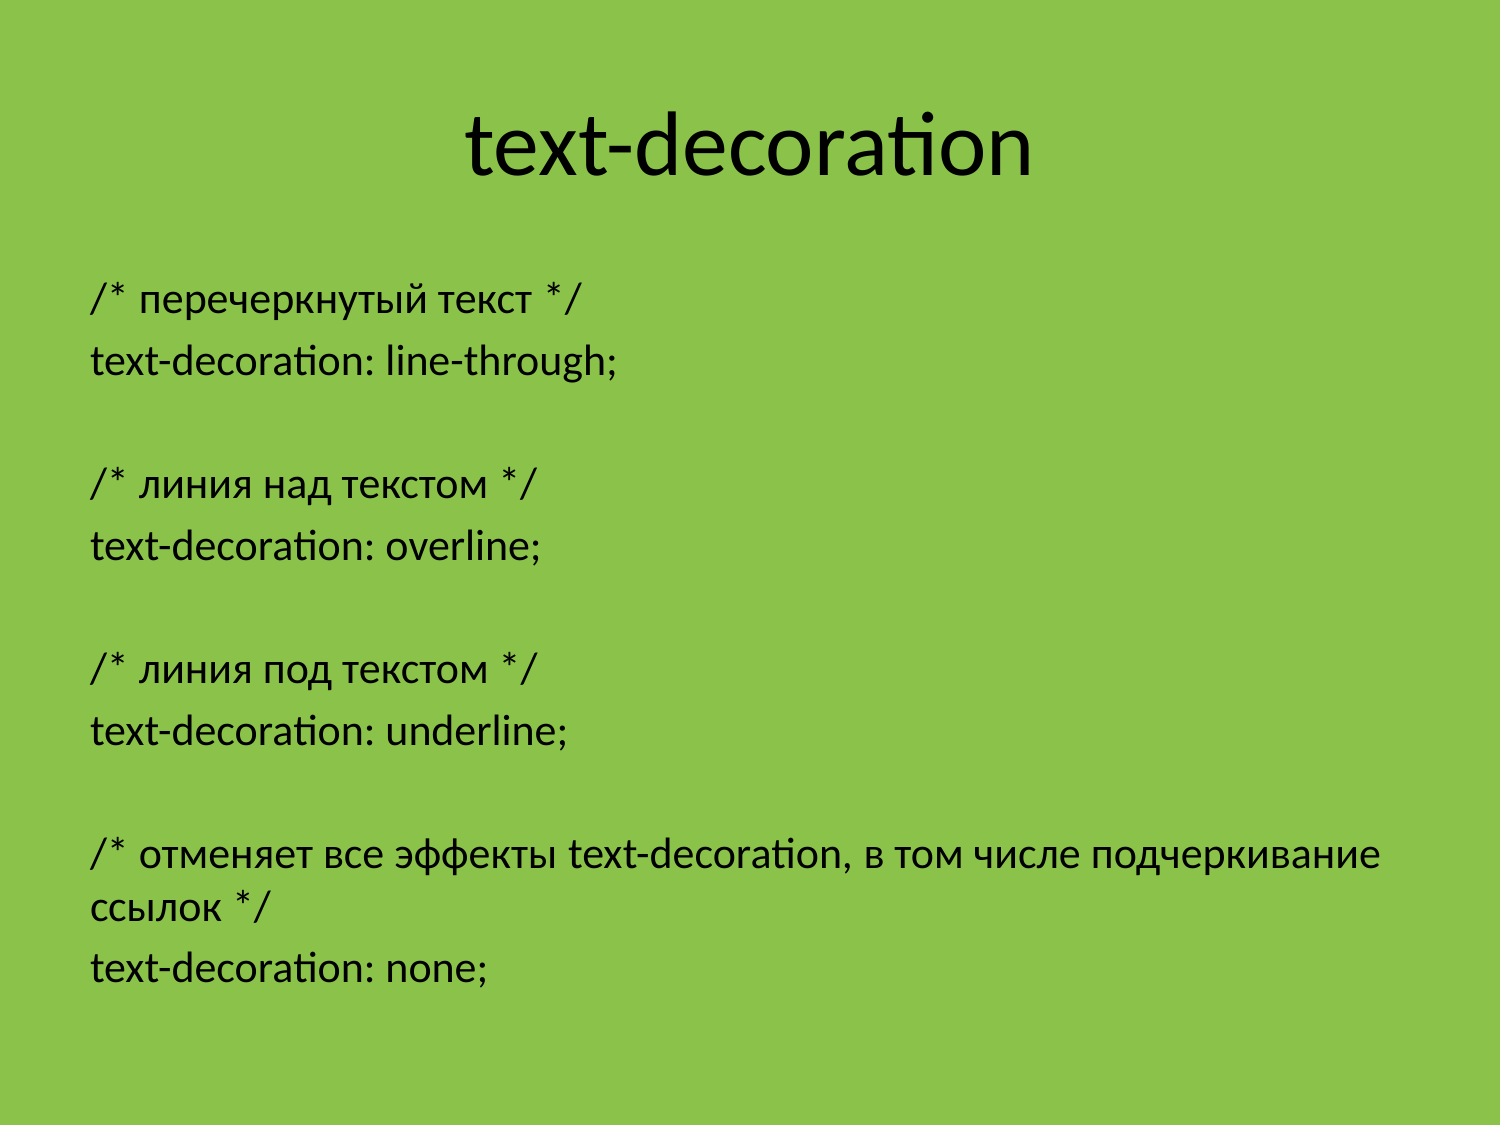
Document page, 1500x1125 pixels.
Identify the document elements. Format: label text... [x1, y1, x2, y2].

title text-decoration [75, 45, 1425, 233]
list /* перечеркнутый текст */ text-decoration: line-through; /* линия над текстом */ text-decoration: overline; /* линия под текстом */ text-decoration: underline; /* отменяет все эффекты text-decoration, в том числе подчеркивание ссылок */ text-decoration: none; [75, 262, 1425, 1005]
